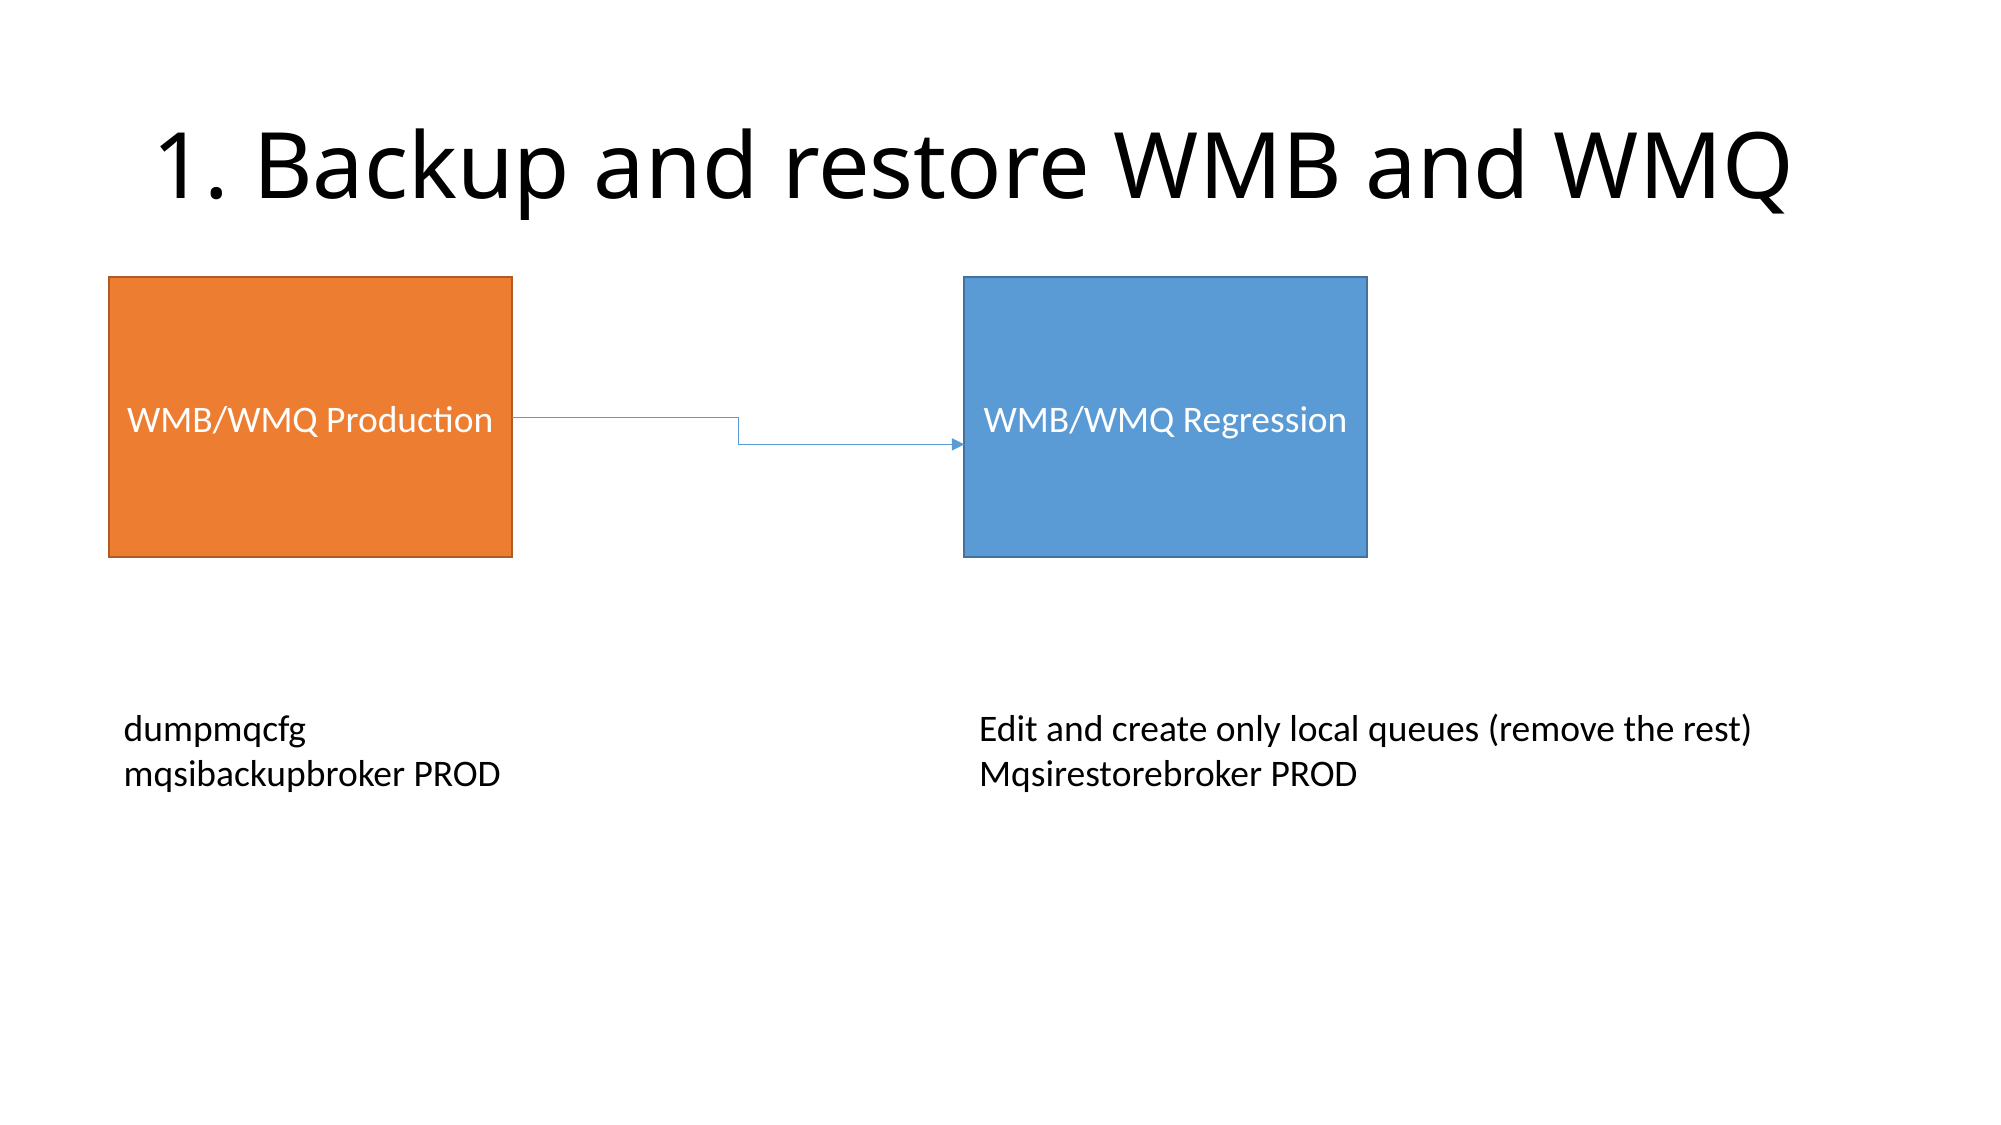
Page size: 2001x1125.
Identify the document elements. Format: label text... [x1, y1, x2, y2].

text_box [511, 417, 965, 445]
text_box WMB/WMQ Regression [963, 276, 1368, 558]
text_box Edit and create only local queues (remove the rest) Mqsirestorebroker PROD [964, 696, 1788, 847]
text_box WMB/WMQ Production [108, 276, 513, 558]
title 1. Backup and restore WMB and WMQ [137, 59, 1863, 278]
text_box dumpmqcfg mqsibackupbroker PROD [108, 696, 932, 847]
